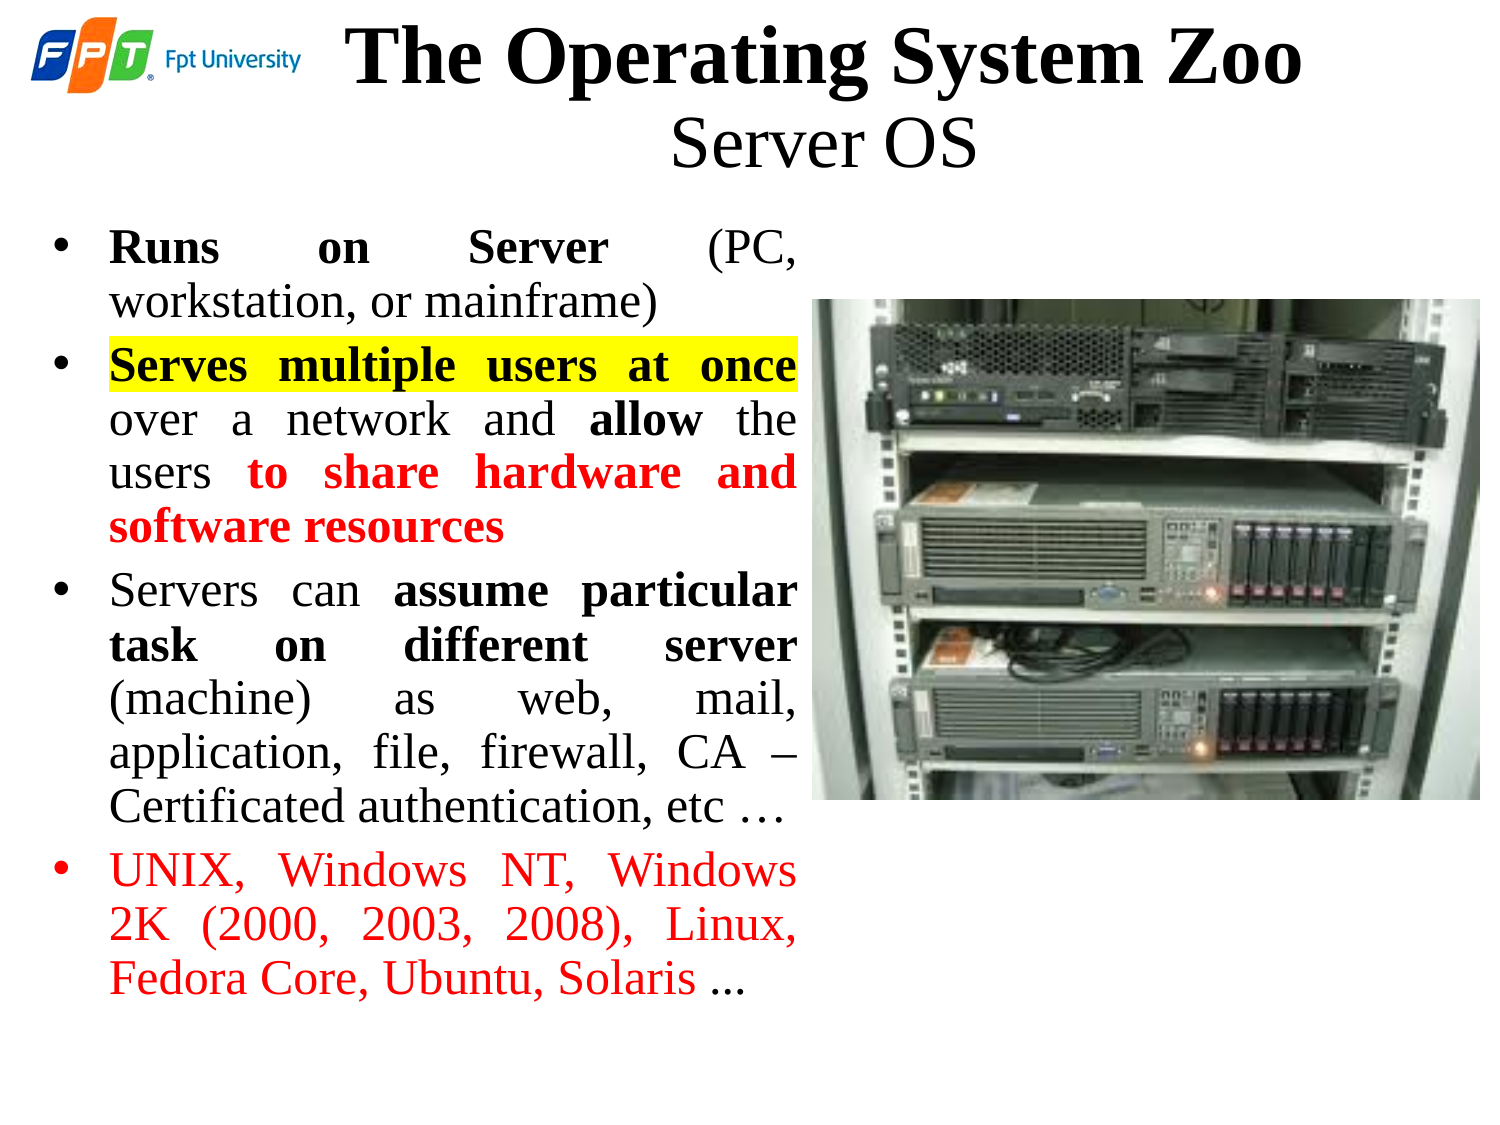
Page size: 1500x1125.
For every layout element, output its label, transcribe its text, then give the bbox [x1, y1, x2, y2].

text_box Server OS [149, 99, 1500, 175]
list Runs on Server (PC, workstation, or mainframe) Serves multiple users at once over a network and allow the users to share hardware and software resources Servers can assume particular task on different server (machine) as web, mail, application, file, firewall, CA – Certificated authentication, etc … UNIX, Windows NT, Windows 2K (2000, 2003, 2008), Linux, Fedora Core, Ubuntu, Solaris ... [37, 212, 813, 1100]
picture [812, 299, 1481, 801]
title The Operating System Zoo [150, 0, 1500, 99]
picture [0, 0, 150, 122]
